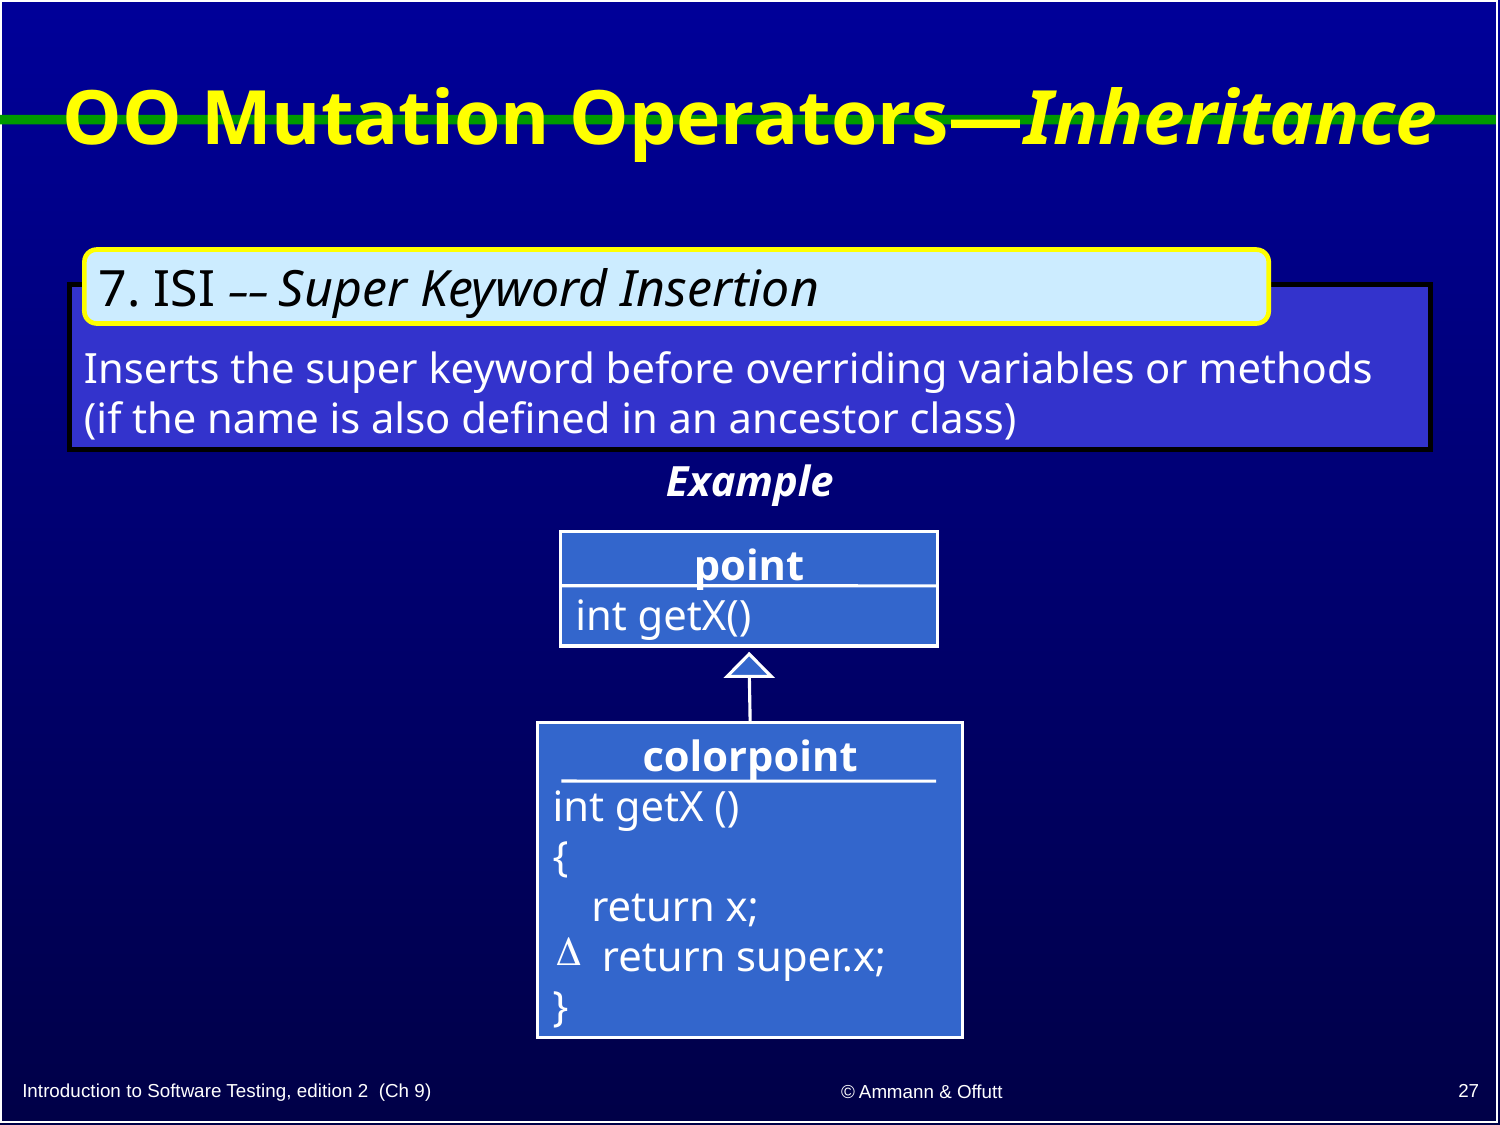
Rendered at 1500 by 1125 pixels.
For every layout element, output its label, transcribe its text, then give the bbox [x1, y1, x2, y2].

title OO Mutation Operators—Inheritance [7, 15, 1494, 224]
footer © Ammann & Offutt [684, 1067, 1160, 1115]
slide_number 27 [1181, 1065, 1495, 1115]
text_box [537, 447, 963, 1041]
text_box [68, 248, 1431, 452]
slide_number Introduction to Software Testing, edition 2 (Ch 9) [6, 1066, 644, 1113]
